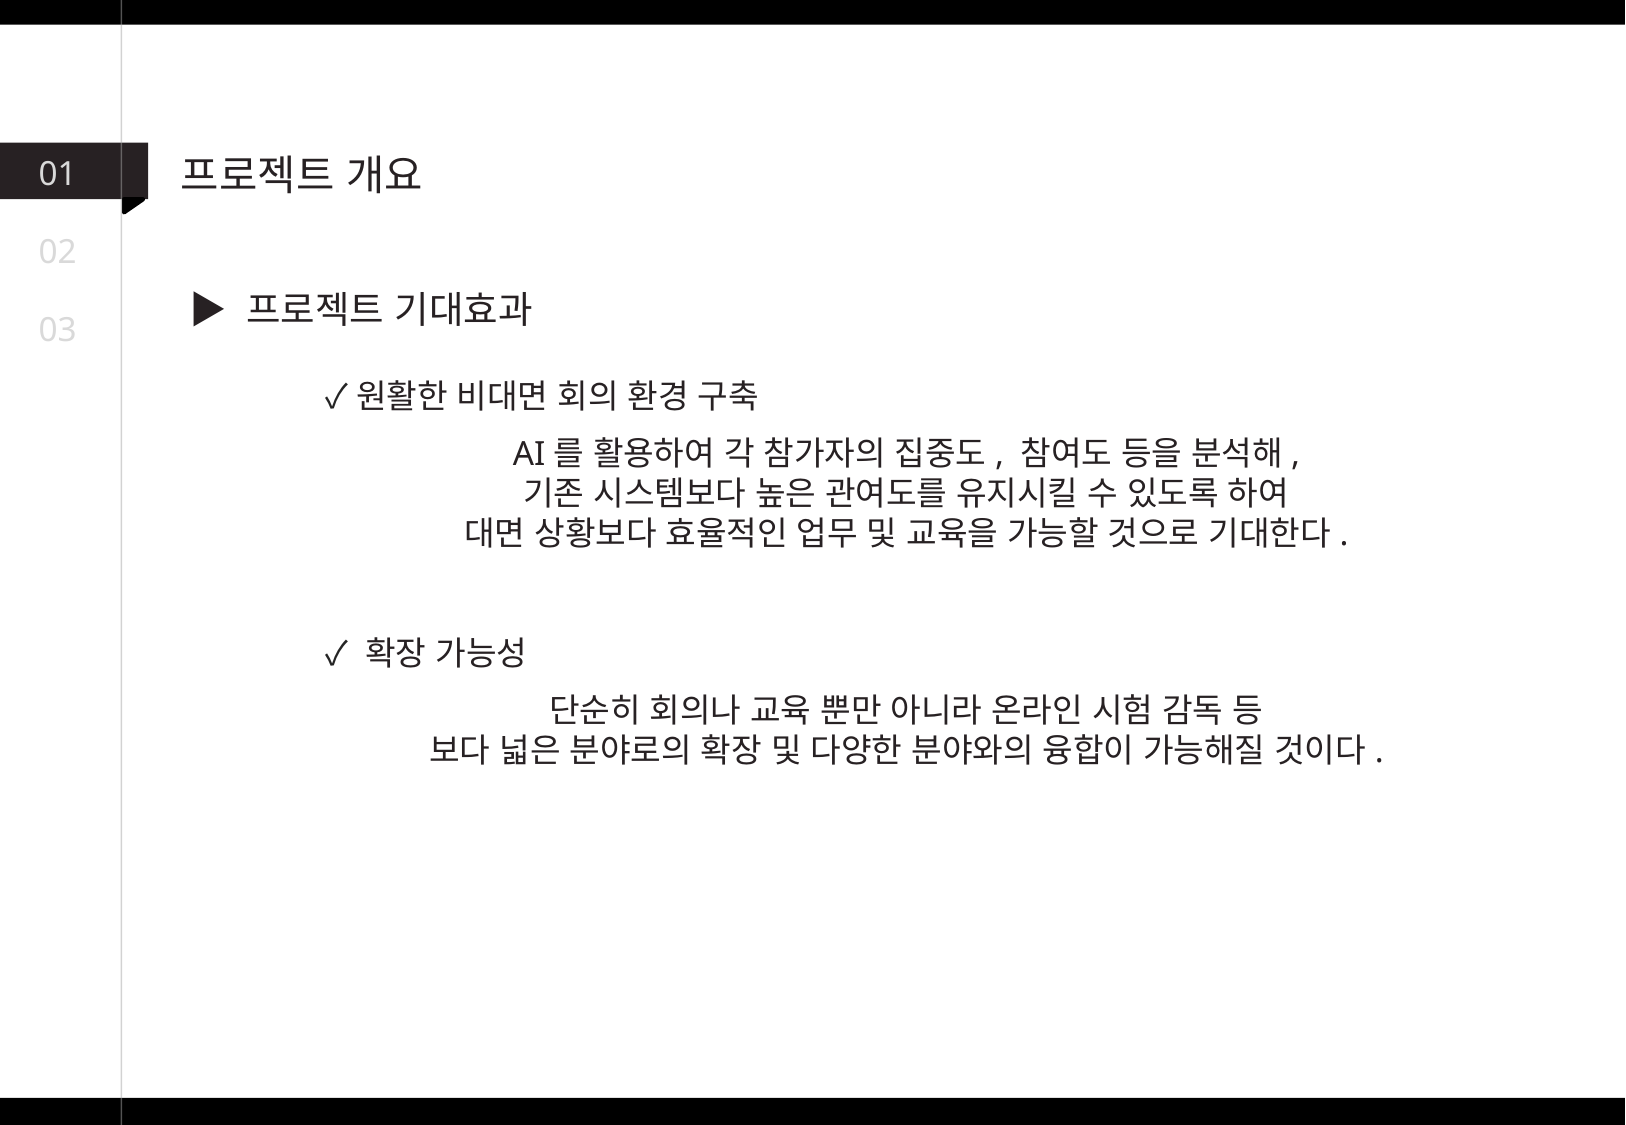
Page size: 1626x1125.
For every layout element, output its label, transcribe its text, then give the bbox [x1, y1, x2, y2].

text_box [126, 0, 1625, 27]
text_box 03 [23, 301, 104, 356]
text_box [0, 1096, 117, 1125]
text_box 프로젝트 개요 [165, 141, 456, 206]
text_box 02 [23, 222, 104, 278]
text_box [126, 1096, 1625, 1125]
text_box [0, 142, 117, 213]
text_box [0, 0, 117, 27]
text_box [126, 142, 149, 213]
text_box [174, 278, 1503, 782]
